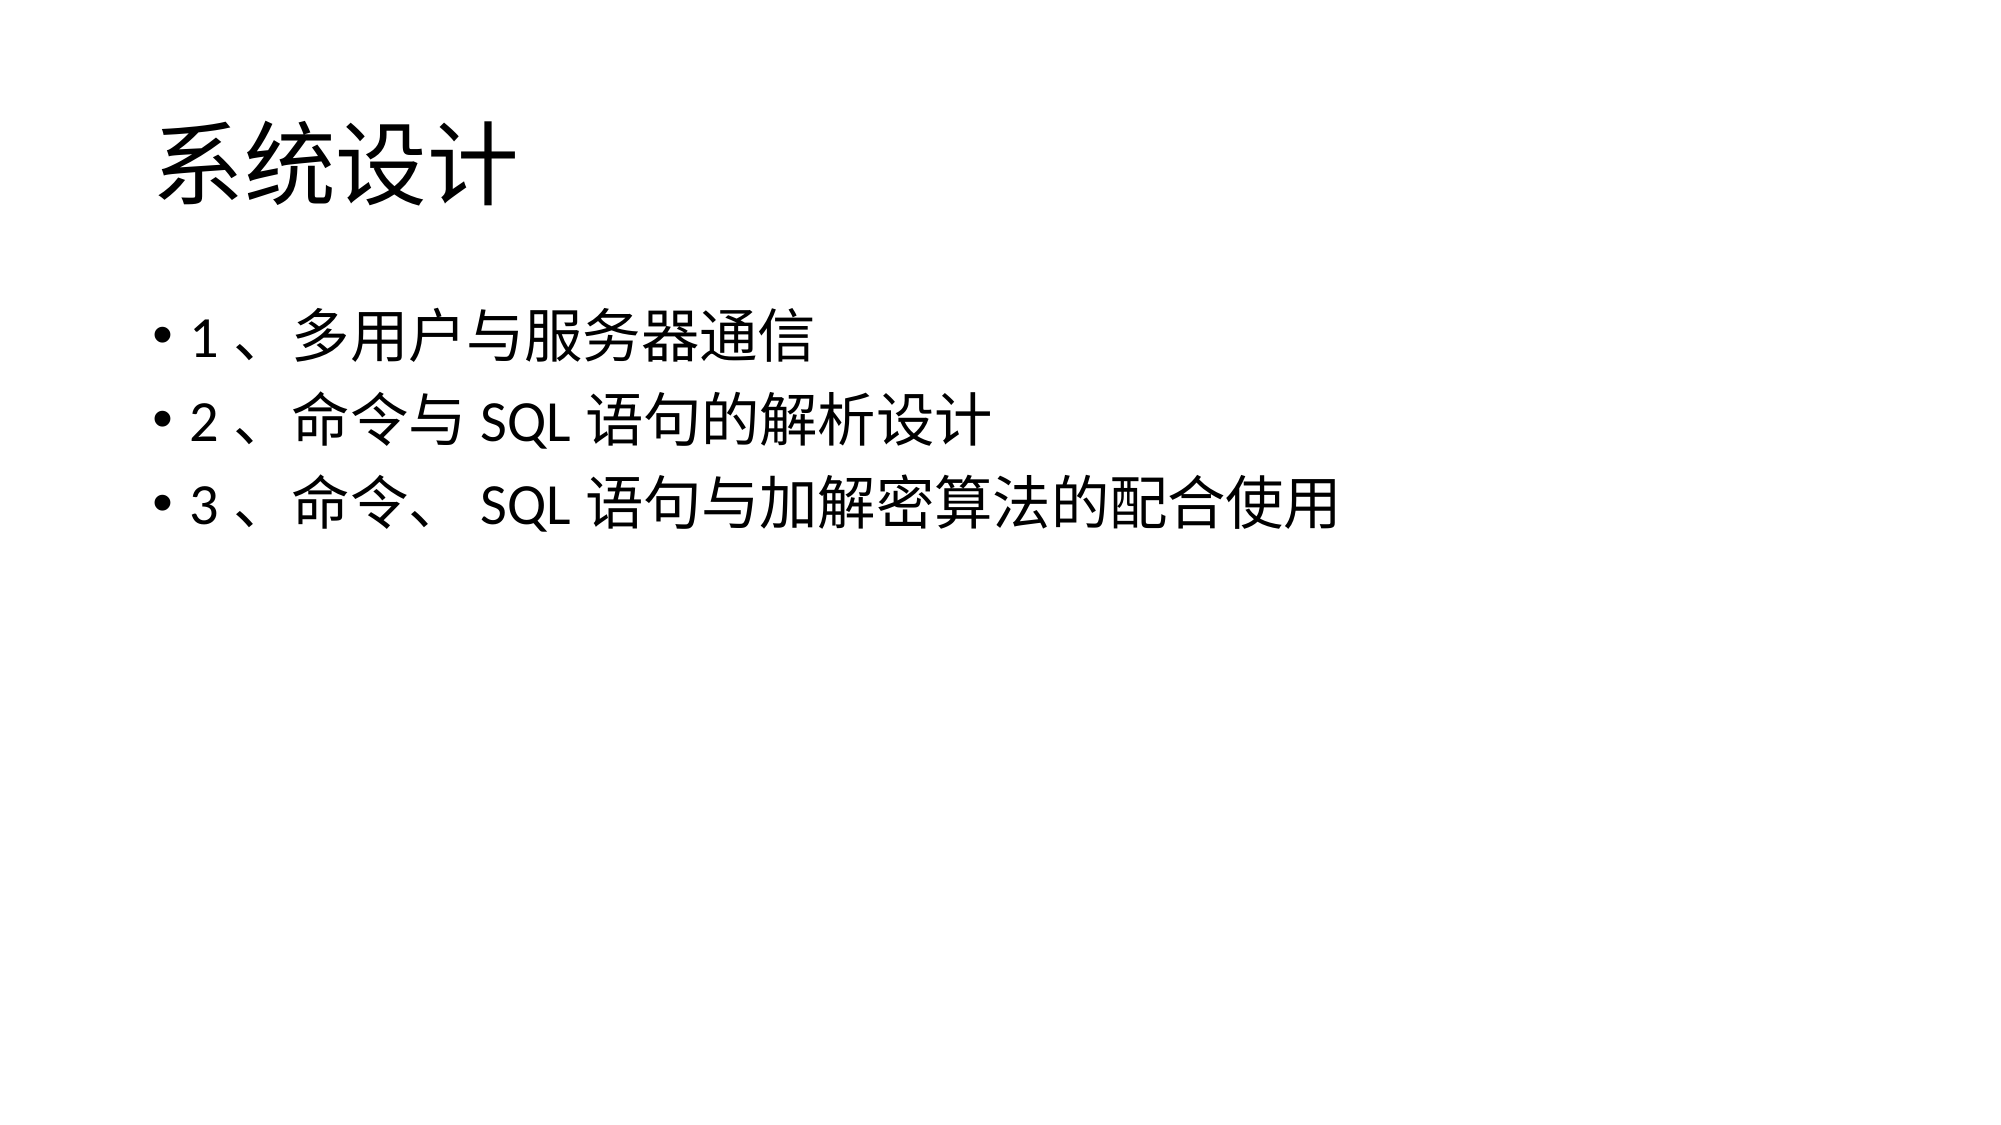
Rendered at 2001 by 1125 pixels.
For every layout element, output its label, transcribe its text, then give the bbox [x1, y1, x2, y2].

list 1、多用户与服务器通信 2、命令与SQL语句的解析设计 3、命令、SQL语句与加解密算法的配合使用 [137, 299, 1863, 1014]
title 系统设计 [137, 59, 1863, 278]
